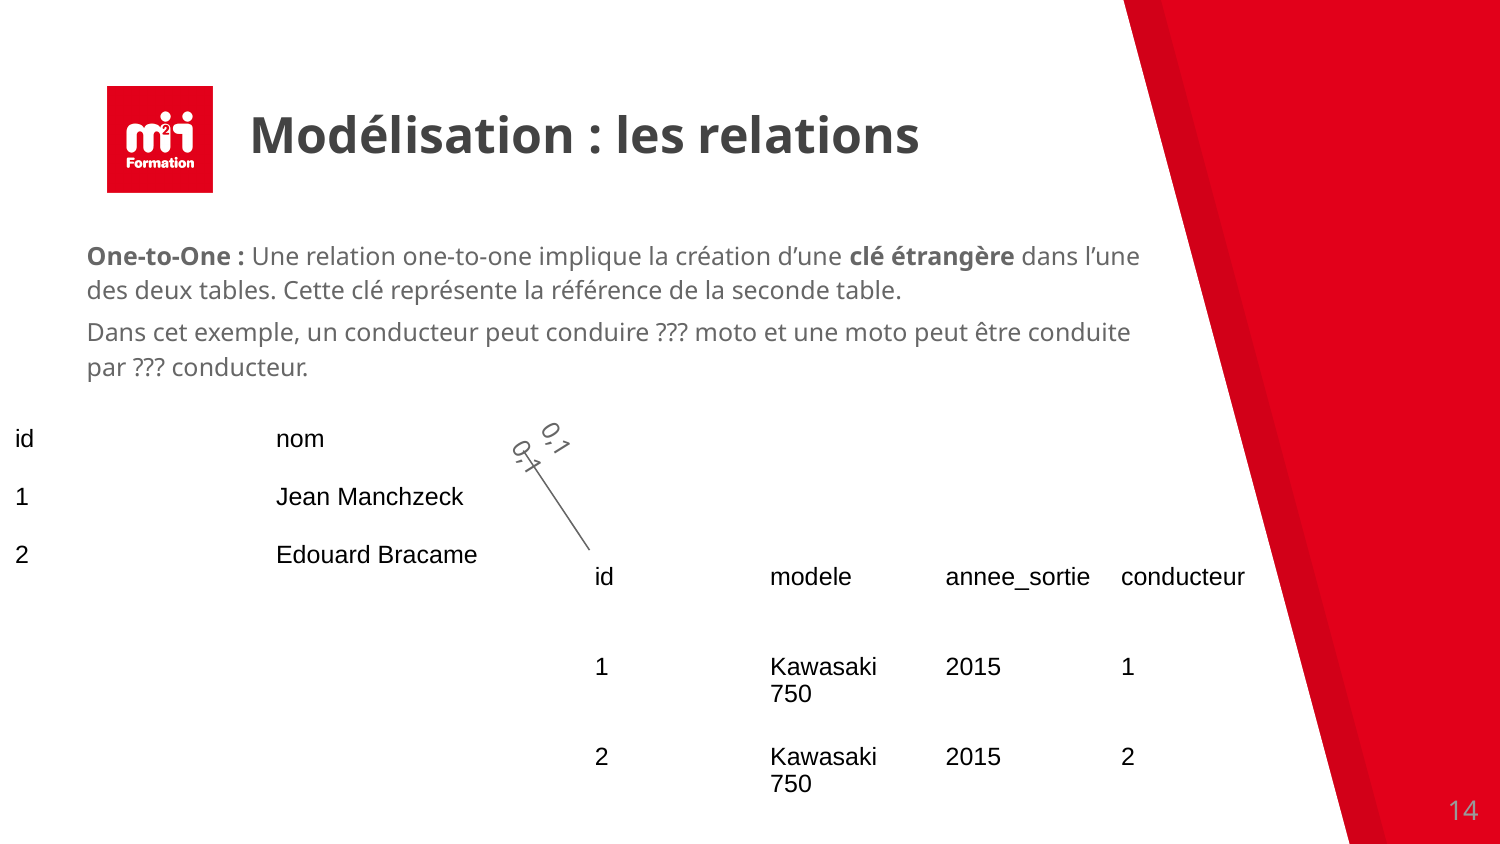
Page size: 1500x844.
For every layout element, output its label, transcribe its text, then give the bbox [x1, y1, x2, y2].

picture [106, 86, 214, 193]
table_cell 2 [0, 526, 261, 602]
table_cell 2015 [931, 727, 1106, 817]
table_header id [580, 547, 755, 637]
title Modélisation : les relations [234, 111, 1117, 179]
table_cell 2 [1106, 727, 1281, 817]
table_header nom [261, 410, 522, 468]
text_box 0,1 0,1 [512, 397, 656, 568]
table_cell Jean Manchzeck [261, 468, 517, 526]
text_box One-to-One : Une relation one-to-one implique la création d’une clé étrangère dans l’une des deux tables. Cette clé représente la référence de la seconde table. [71, 220, 1182, 297]
table_cell 1 [0, 468, 261, 526]
table_cell 1 [1106, 637, 1281, 727]
table_cell Kawasaki 750 [755, 637, 931, 727]
table_header modele [755, 547, 931, 637]
slide_number ‹#› [1403, 779, 1494, 844]
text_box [523, 450, 590, 551]
table_cell Kawasaki 750 [755, 727, 931, 817]
table_header conducteur [1106, 547, 1281, 637]
table_header annee_sortie [931, 547, 1106, 637]
table_cell 2 [580, 727, 755, 817]
table_cell 2015 [931, 637, 1106, 727]
table_cell 1 [580, 637, 755, 727]
text_box Dans cet exemple, un conducteur peut conduire ??? moto et une moto peut être conduite par ??? conducteur. [71, 297, 1182, 397]
table_cell Edouard Bracame [261, 526, 522, 602]
table_header id [0, 410, 261, 468]
